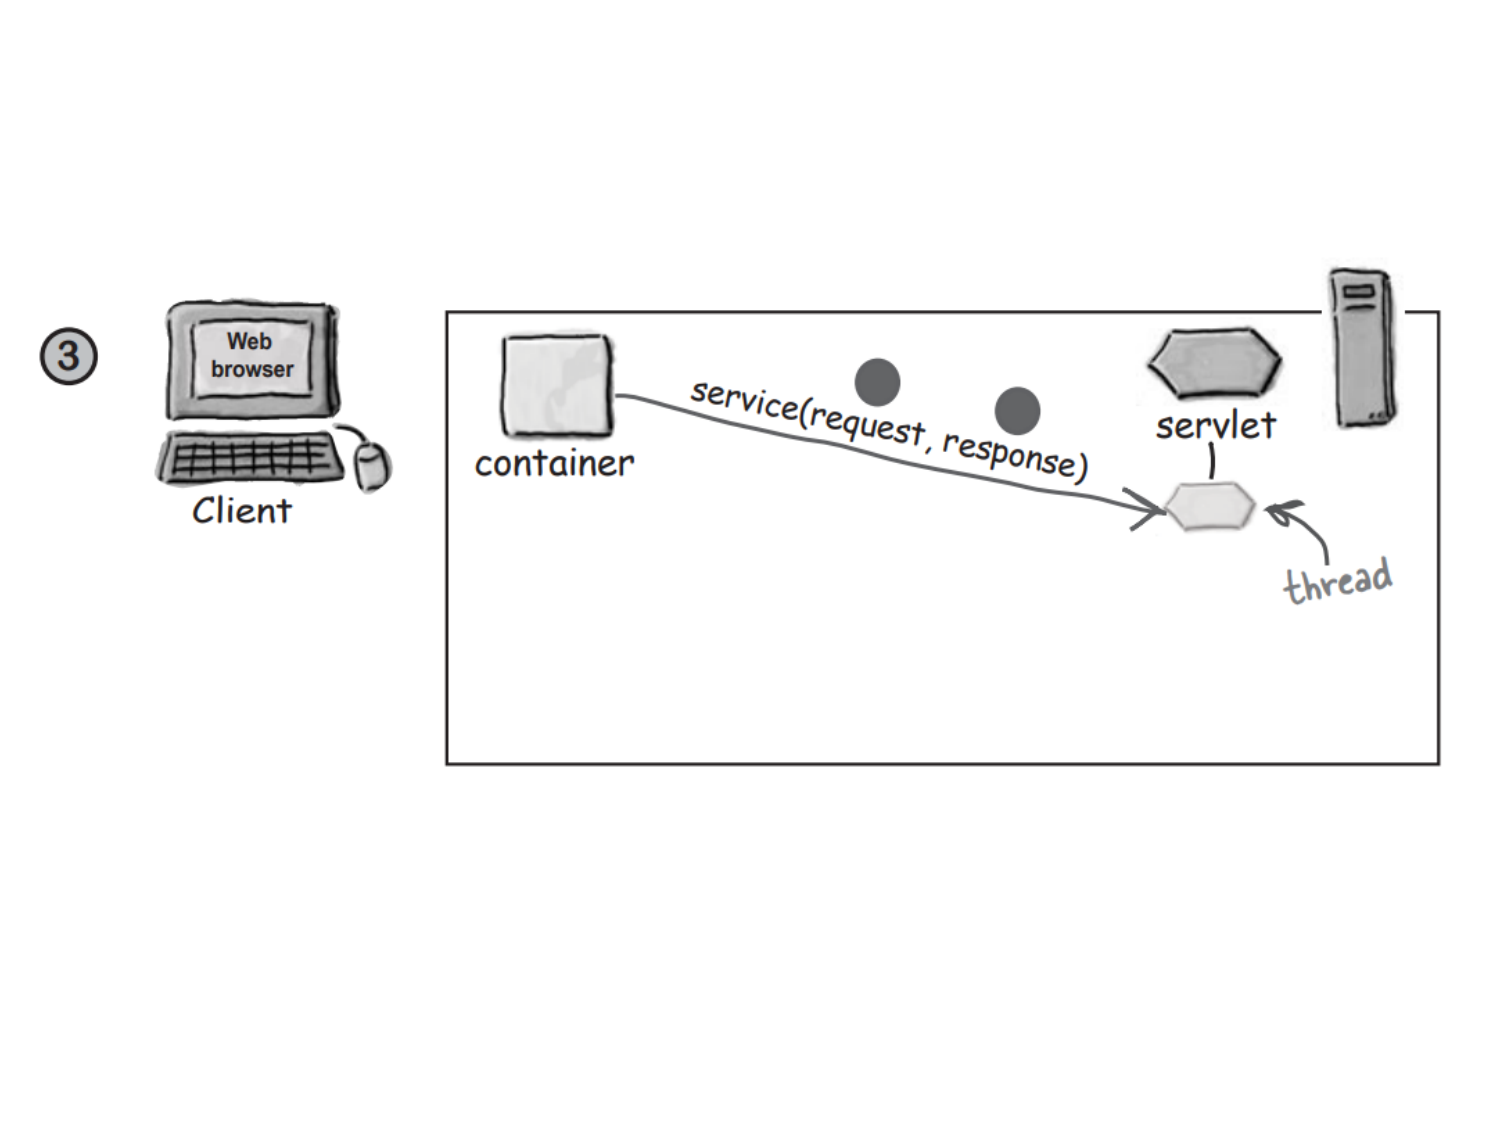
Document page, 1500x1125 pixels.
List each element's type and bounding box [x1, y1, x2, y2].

picture [12, 237, 1480, 801]
